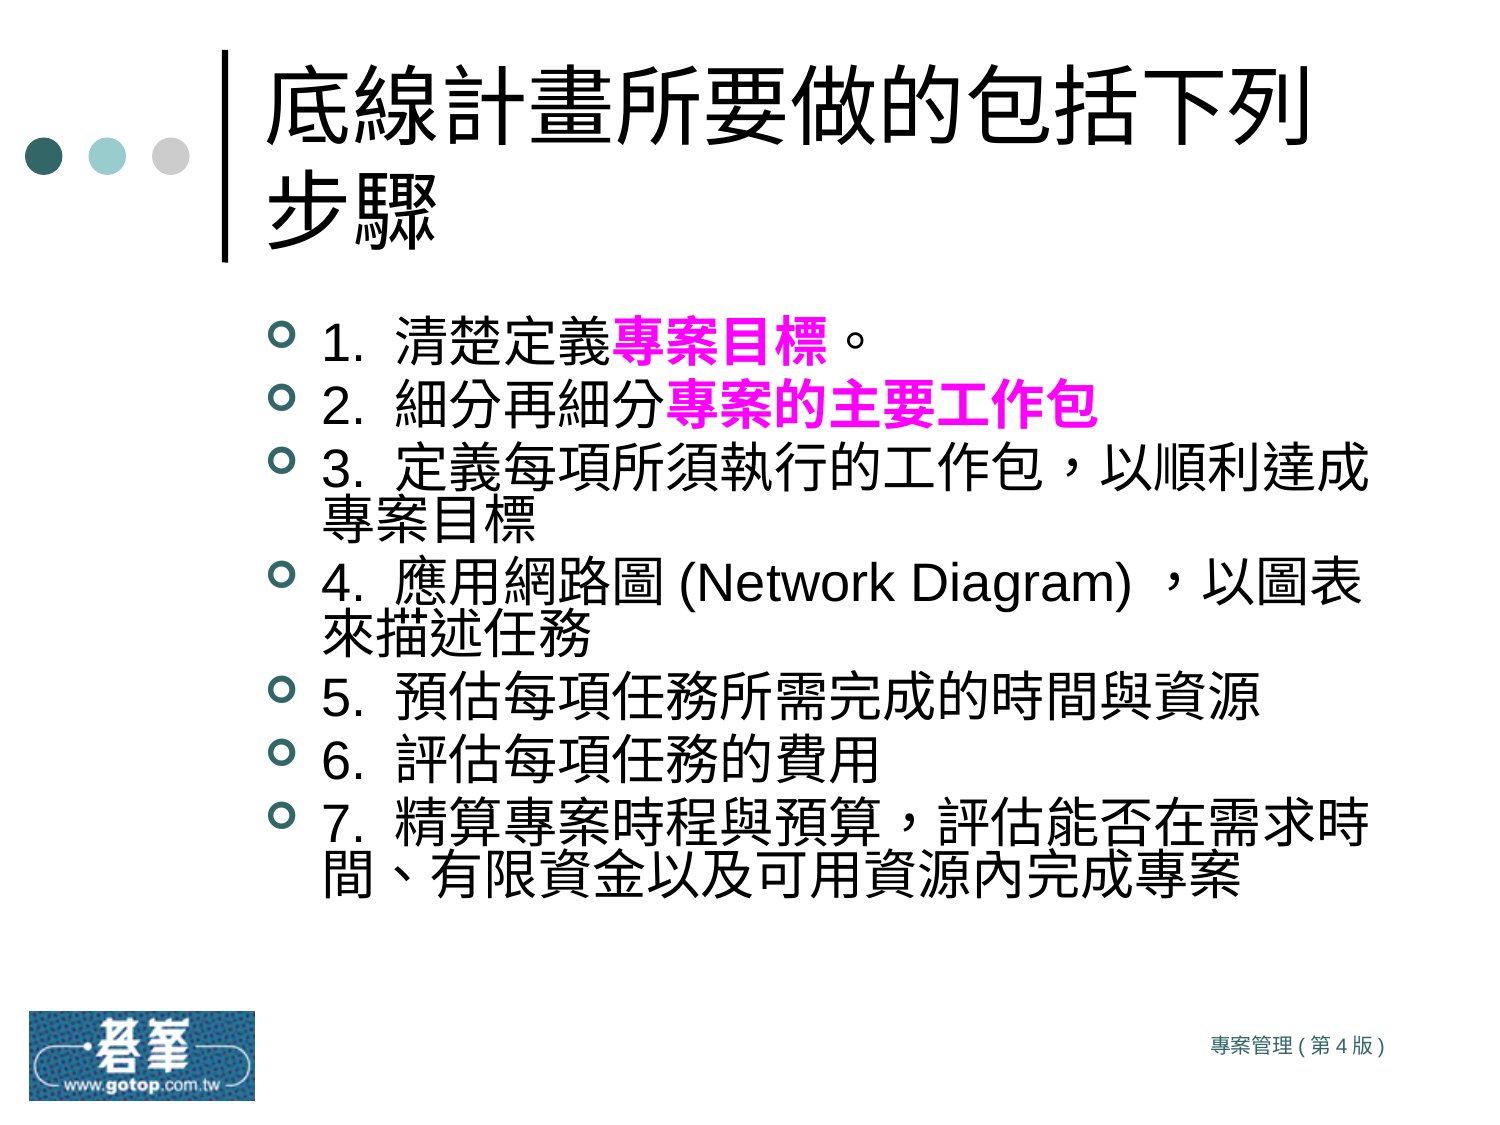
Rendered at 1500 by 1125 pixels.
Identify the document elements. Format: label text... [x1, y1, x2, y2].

picture [29, 1011, 255, 1101]
slide_number 專案管理(第4版) [1087, 1025, 1400, 1100]
title 底線計畫所要做的包括下列步驟 [249, 31, 1400, 282]
list 1. 清楚定義專案目標。 2. 細分再細分專案的主要工作包 3. 定義每項所須執行的工作包，以順利達成專案目標 4. 應用網路圖(Network Diagram)，以圖表來描述任務 5. 預估每項任務所需完成的時間與資源 6. 評估每項任務的費用 7. 精算專案時程與預算，評估能否在需求時間、有限資金以及可用資源內完成專案 [249, 312, 1400, 988]
